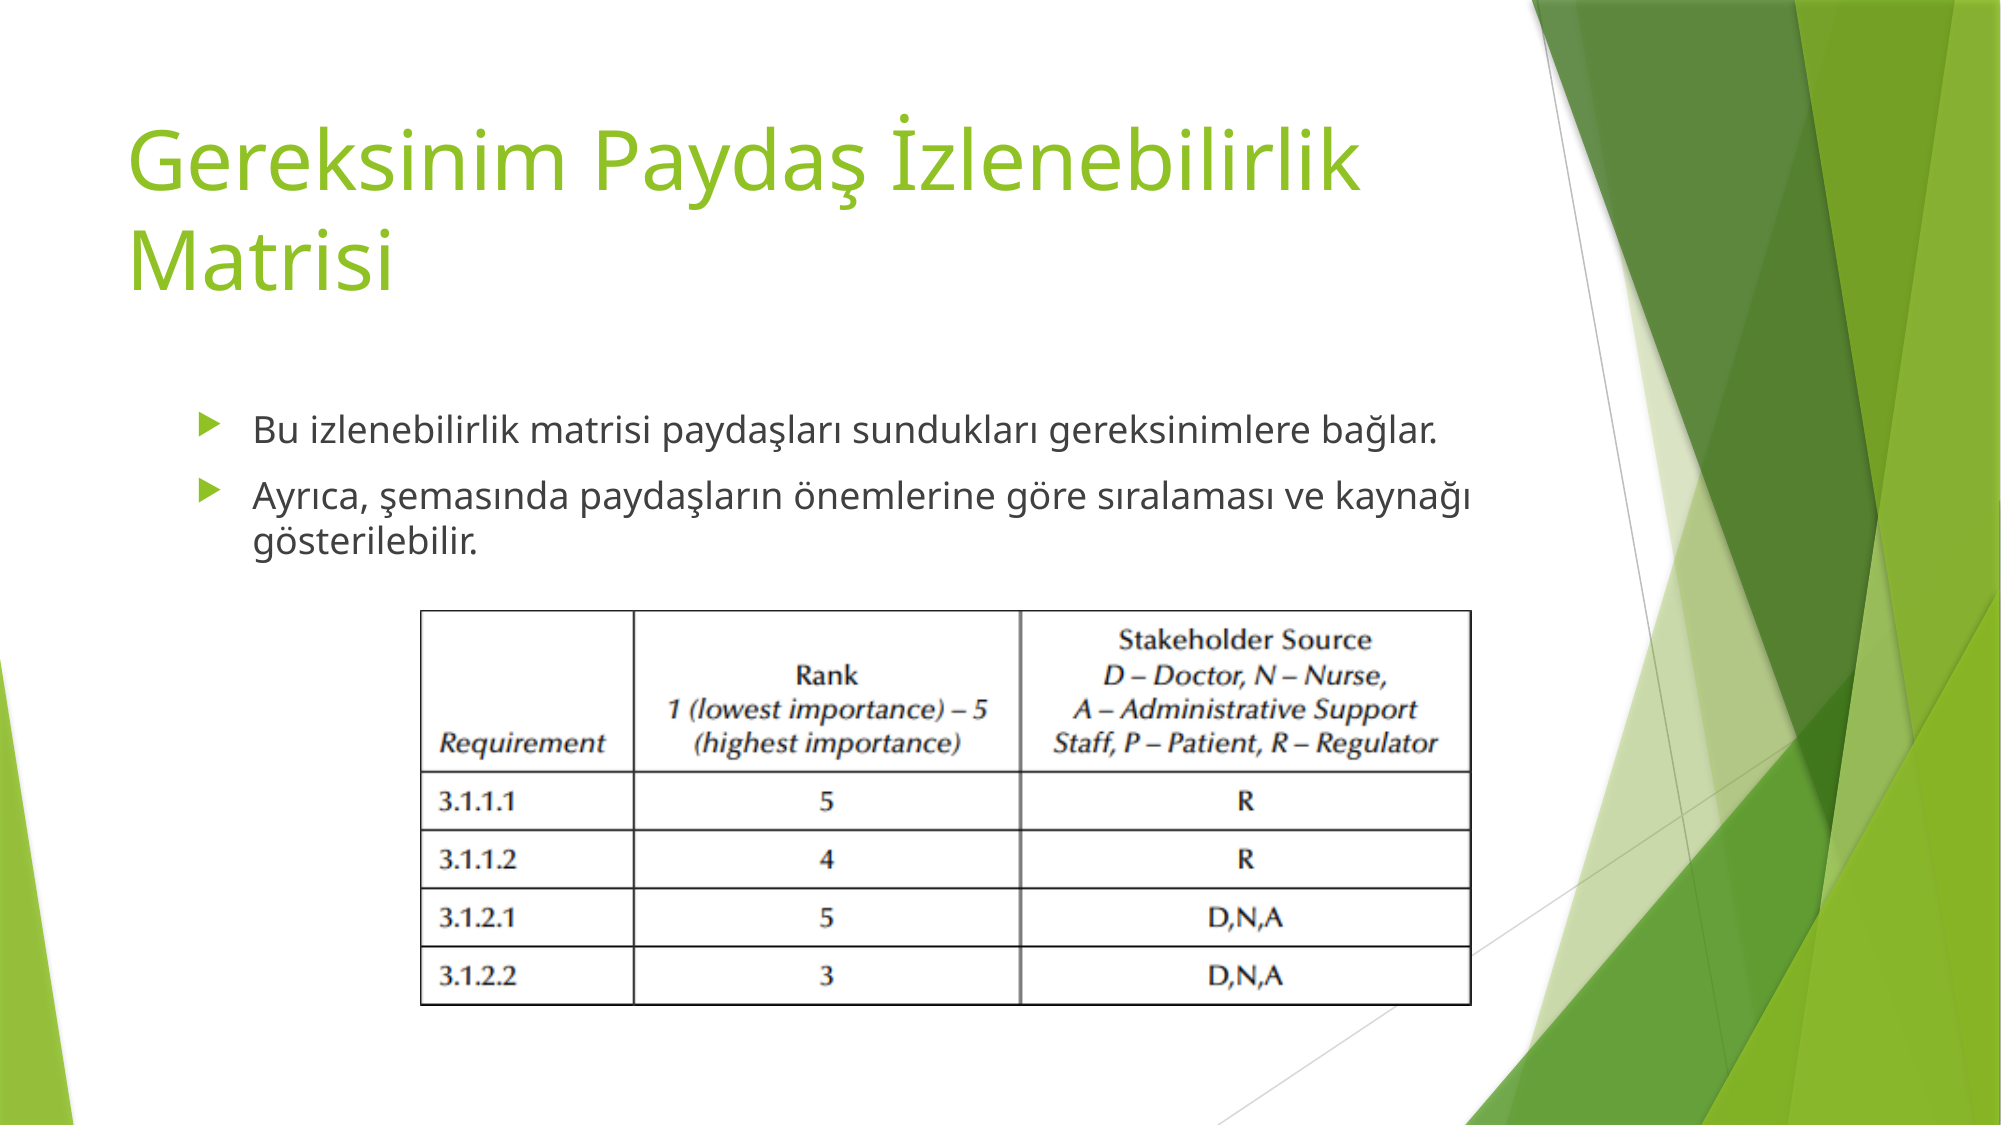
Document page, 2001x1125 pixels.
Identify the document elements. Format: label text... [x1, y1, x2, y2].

title Gereksinim Paydaş İzlenebilirlik Matrisi [111, 99, 1522, 317]
list Bu izlenebilirlik matrisi paydaşları sundukları gereksinimlere bağlar. Ayrıca, şemasında paydaşların önemlerine göre sıralaması ve kaynağı gösterilebilir. [181, 398, 1649, 1025]
picture [419, 609, 1472, 1006]
